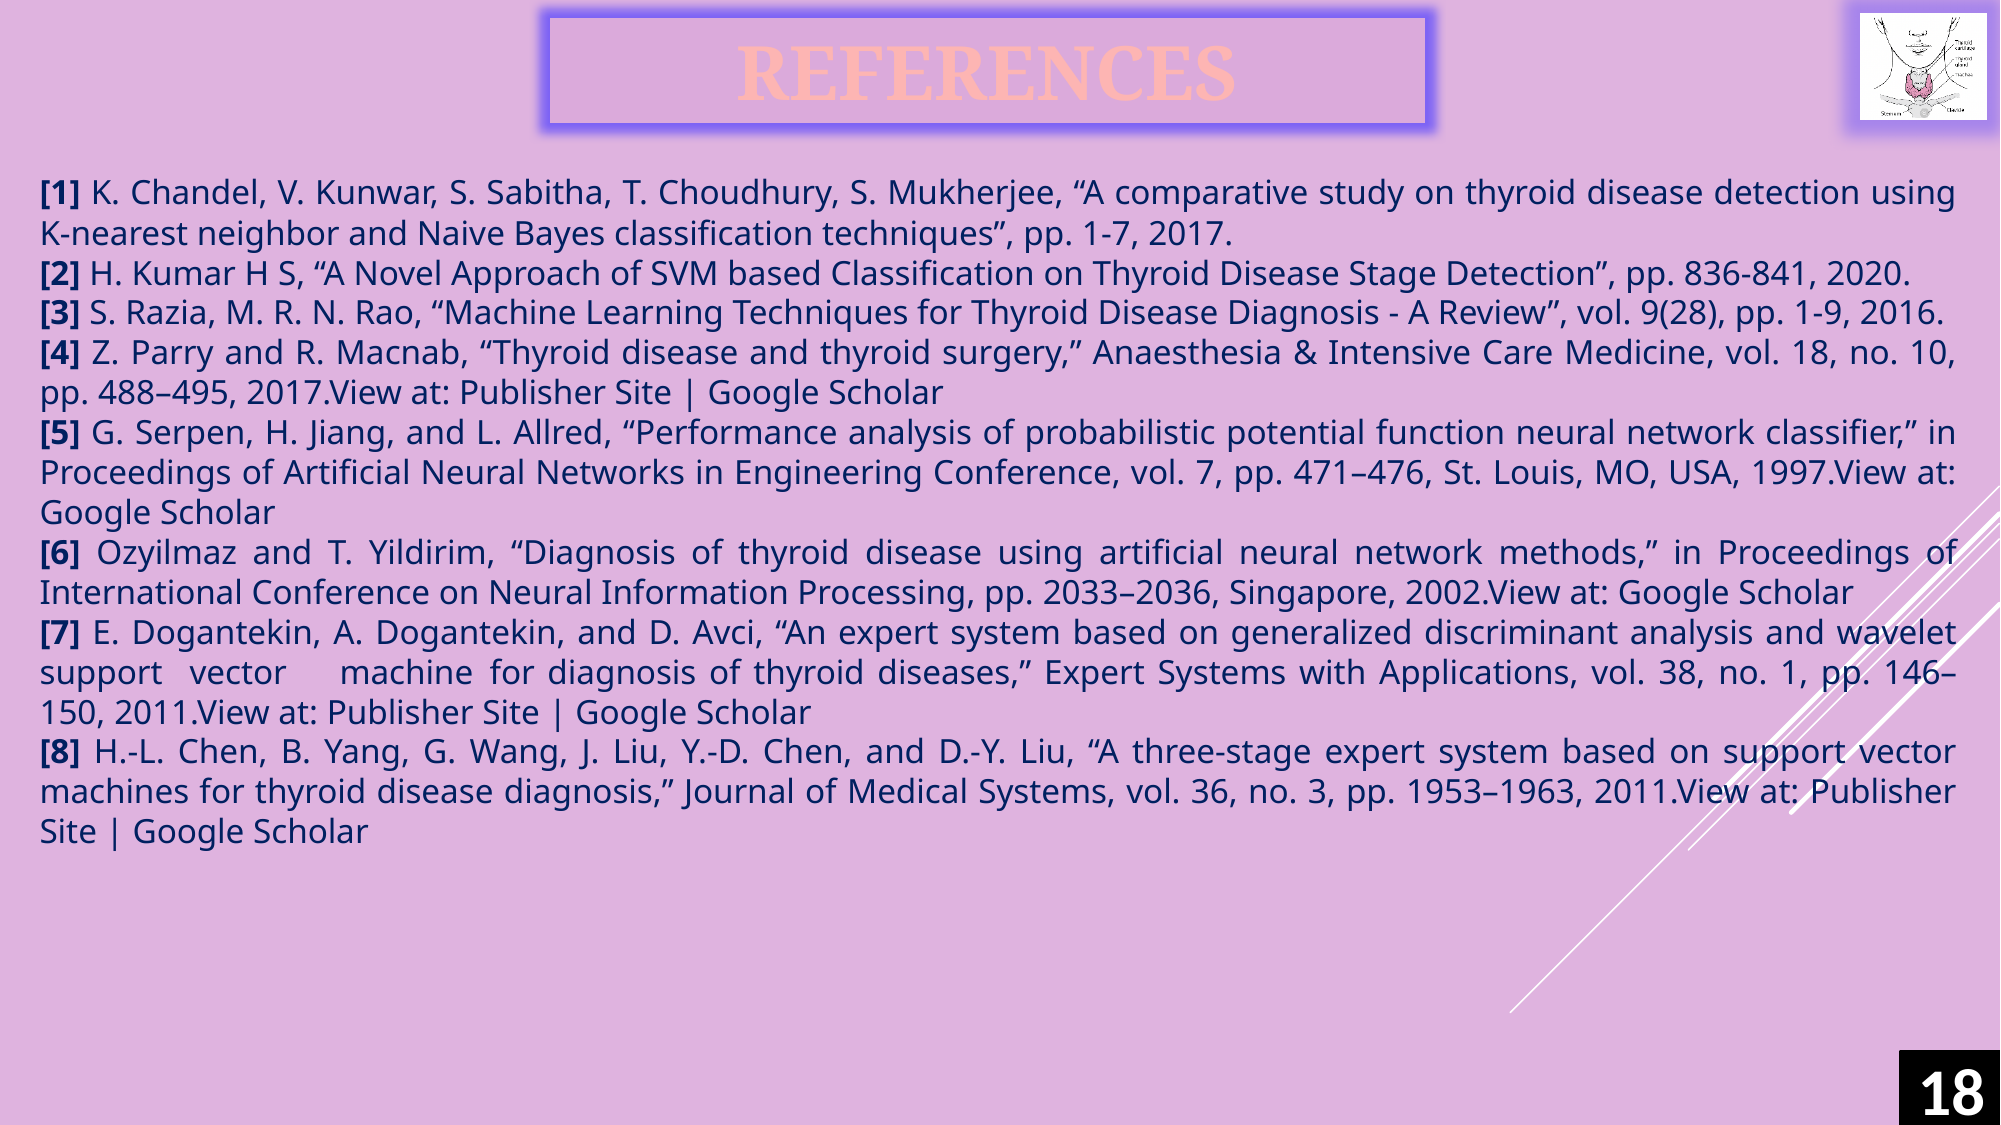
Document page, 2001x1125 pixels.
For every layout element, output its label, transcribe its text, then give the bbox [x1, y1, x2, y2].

slide_number 18 [1899, 1050, 2000, 1125]
text_box [1] K. Chandel, V. Kunwar, S. Sabitha, T. Choudhury, S. Mukherjee, “A comparative study on thyroid disease detection using K-nearest neighbor and Naive Bayes classification techniques”, pp. 1-7, 2017. [2] H. Kumar H S, “A Novel Approach of SVM based Classification on Thyroid Disease Stage Detection”, pp. 836-841, 2020. [3] S. Razia, M. R. N. Rao, “Machine Learning Techniques for Thyroid Disease Diagnosis - A Review”, vol. 9(28), pp. 1-9, 2016. [4] Z. Parry and R. Macnab, “Thyroid disease and thyroid surgery,” Anaesthesia & Intensive Care Medicine, vol. 18, no. 10, pp. 488–495, 2017.View at: Publisher Site | Google Scholar [5] G. Serpen, H. Jiang, and L. Allred, “Performance analysis of probabilistic potential function neural network classifier,” in Proceedings of Artificial Neural Networks in Engineering Conference, vol. 7, pp. 471–476, St. Louis, MO, USA, 1997.View at: Google Scholar [6] Ozyilmaz and T. Yildirim, “Diagnosis of thyroid disease using artificial neural network methods,” in Proceedings of International Conference on Neural Information Processing, pp. 2033–2036, Singapore, 2002.View at: Google Scholar [7] E. Dogantekin, A. Dogantekin, and D. Avci, “An expert system based on generalized discriminant analysis and wavelet support vector machine for diagnosis of thyroid diseases,” Expert Systems with Applications, vol. 38, no. 1, pp. 146–150, 2011.View at: Publisher Site | Google Scholar [8] H.-L. Chen, B. Yang, G. Wang, J. Liu, Y.-D. Chen, and D.-Y. Liu, “A three-stage expert system based on support vector machines for thyroid disease diagnosis,” Journal of Medical Systems, vol. 36, no. 3, pp. 1953–1963, 2011.View at: Publisher Site | Google Scholar [24, 164, 1975, 858]
picture [1859, 12, 1987, 120]
text_box REFERENCES [549, 18, 1425, 123]
